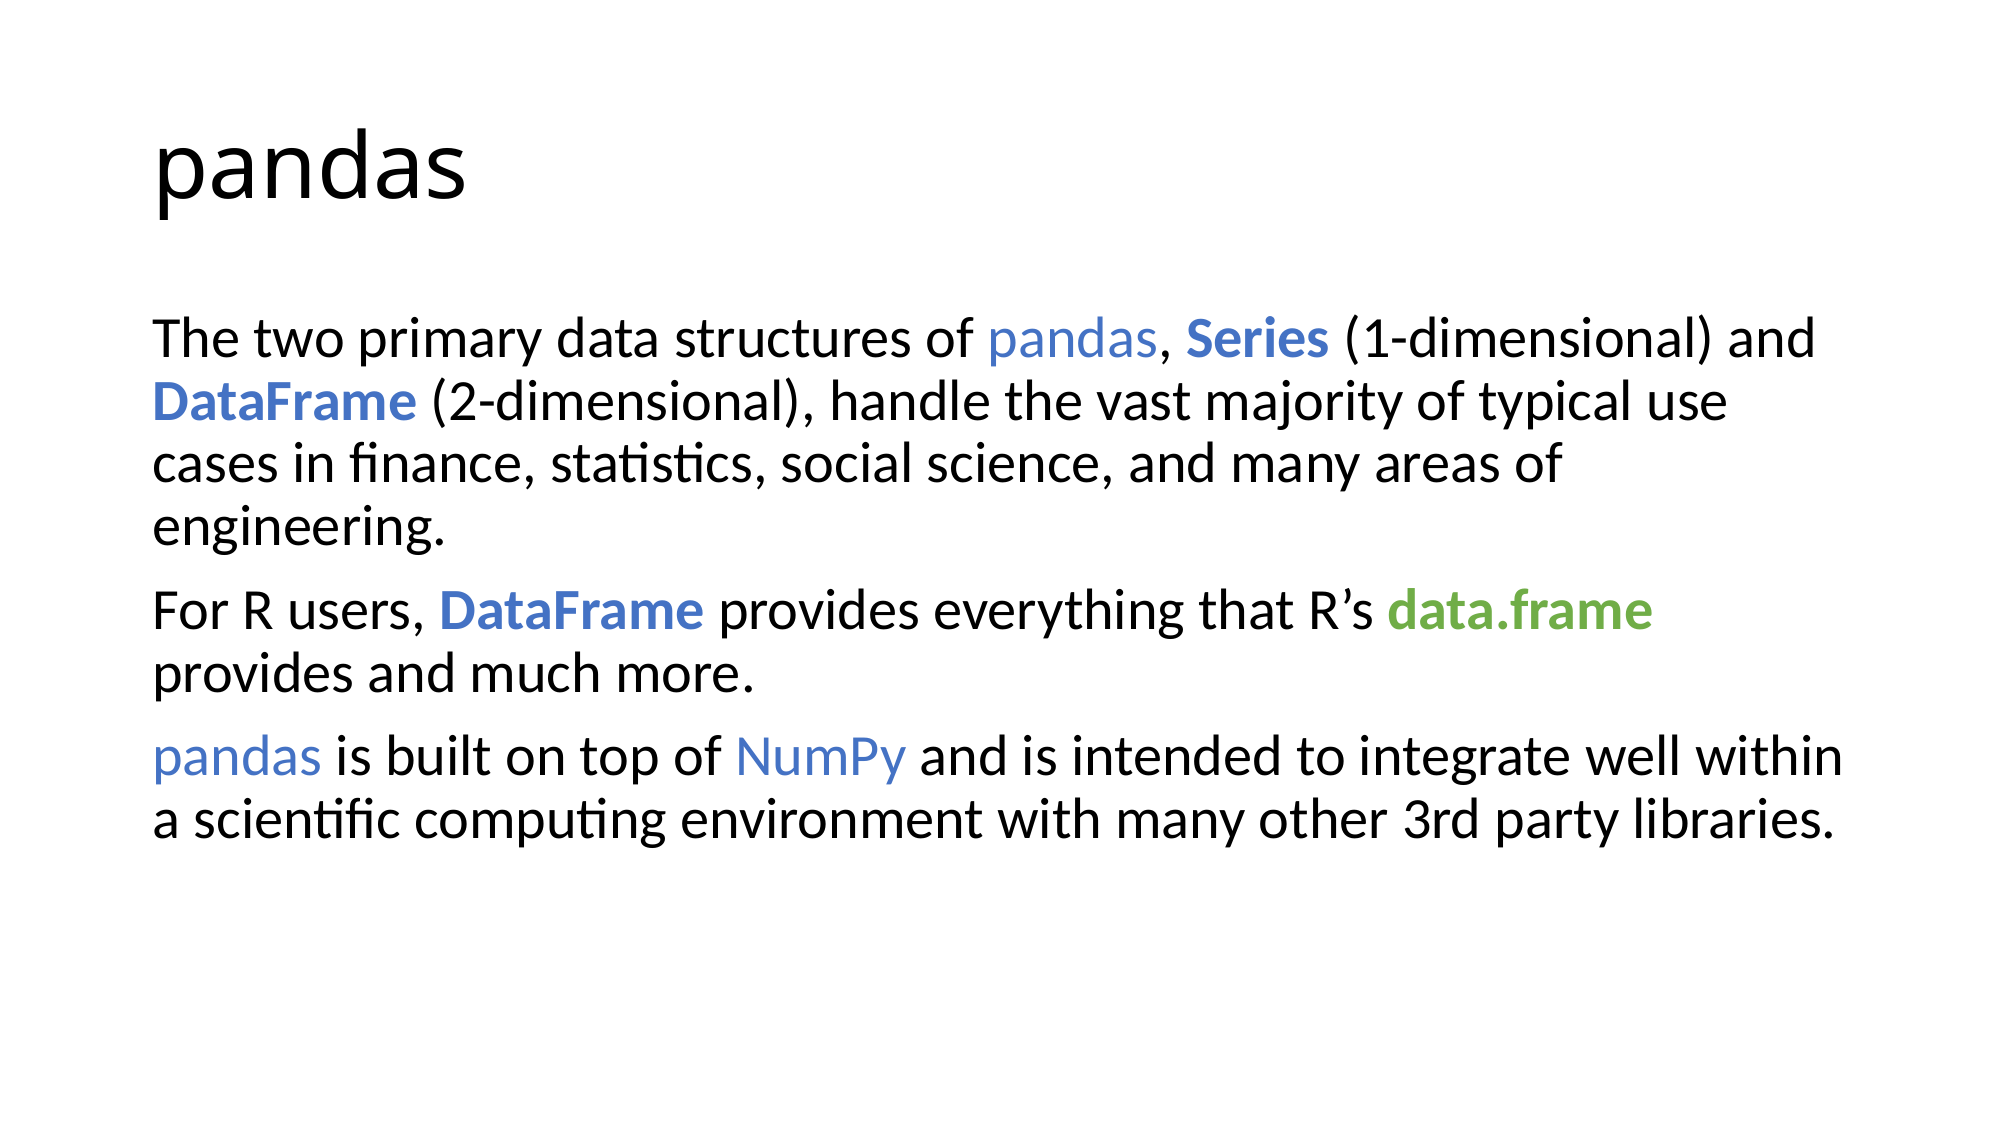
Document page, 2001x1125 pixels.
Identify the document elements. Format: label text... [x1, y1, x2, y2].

title pandas [137, 59, 1863, 278]
list The two primary data structures of pandas, Series (1-dimensional) and DataFrame (2-dimensional), handle the vast majority of typical use cases in finance, statistics, social science, and many areas of engineering. For R users, DataFrame provides everything that R’s data.frame provides and much more. pandas is built on top of NumPy and is intended to integrate well within a scientific computing environment with many other 3rd party libraries. [137, 299, 1863, 1014]
